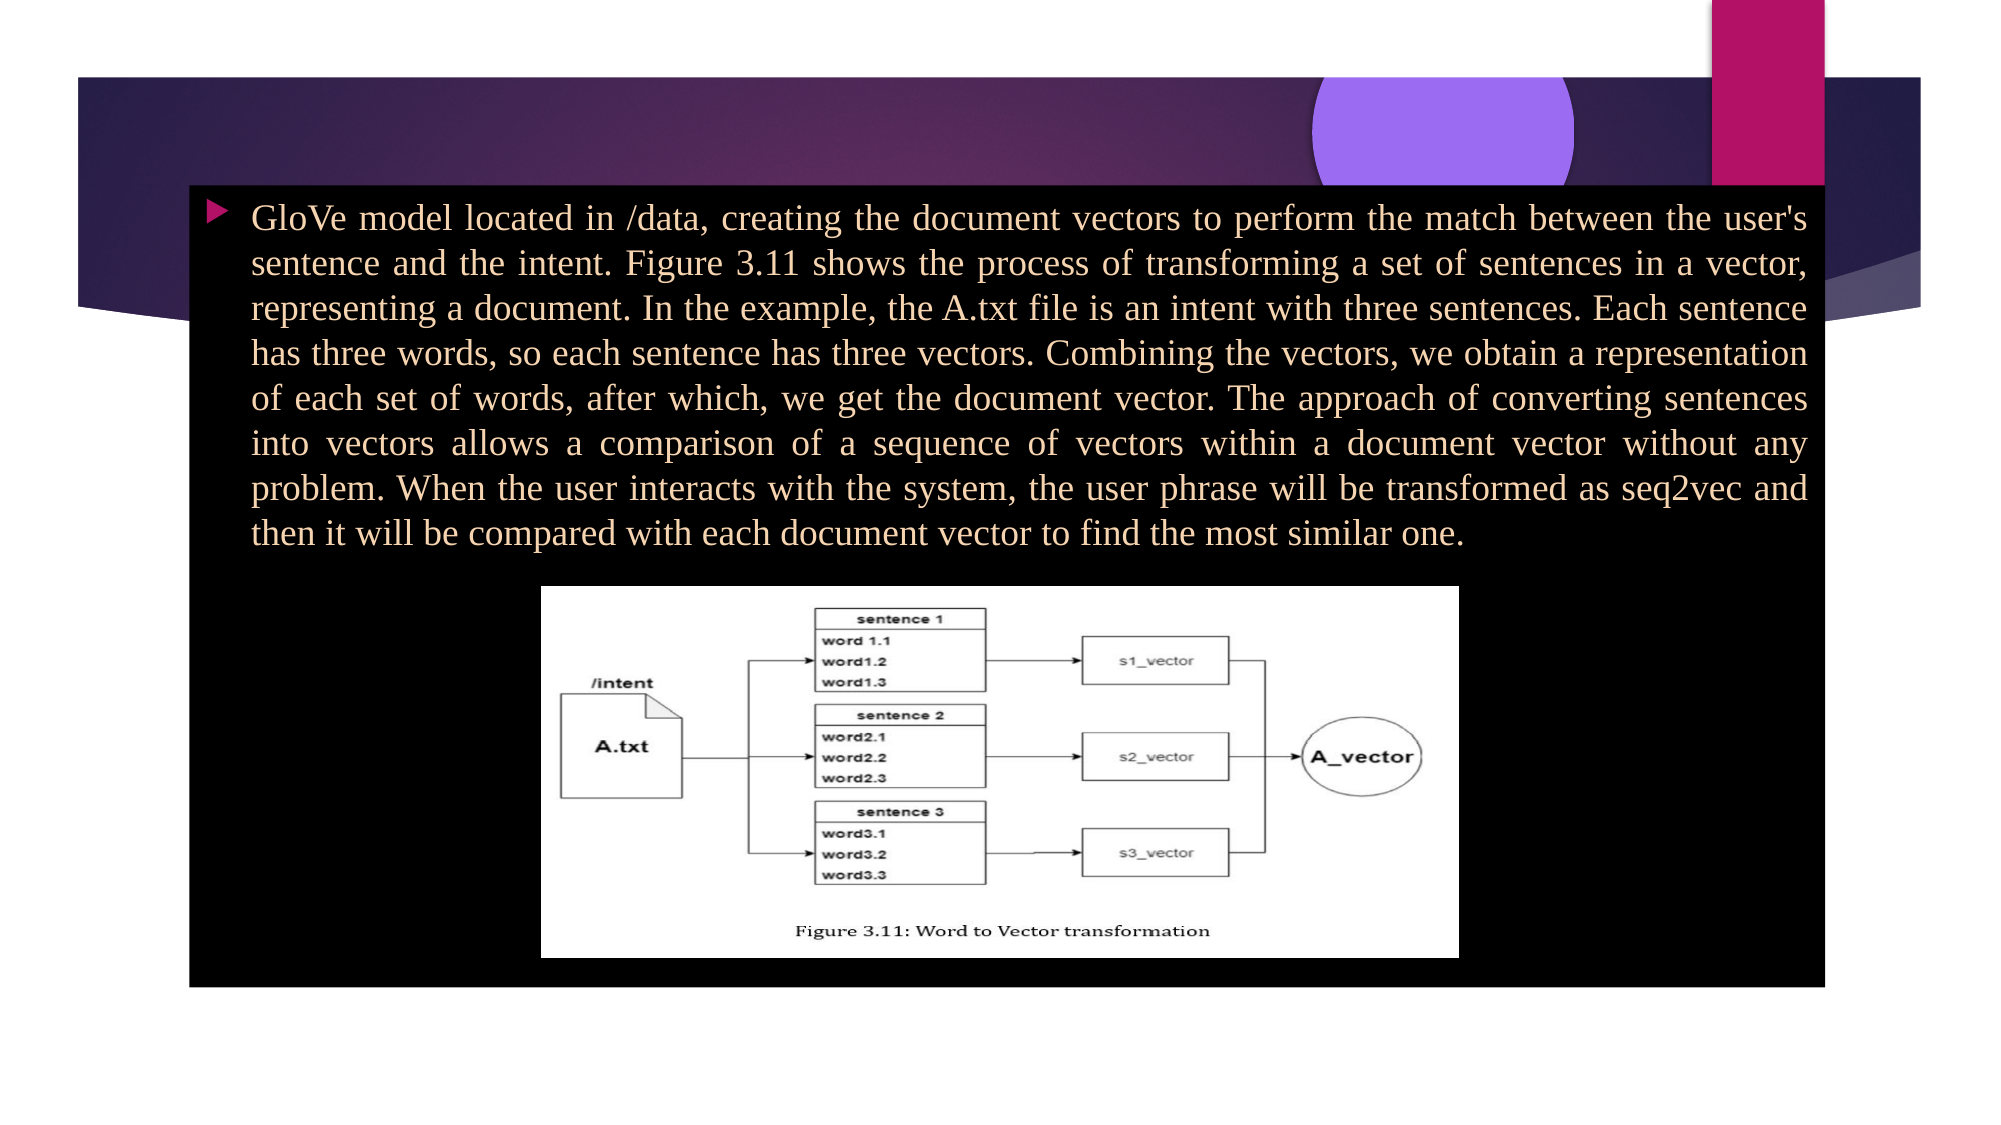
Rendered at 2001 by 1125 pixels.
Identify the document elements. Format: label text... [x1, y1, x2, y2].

picture [1564, 78, 1712, 185]
text_box GloVe model located in /data, creating the document vectors to perform the match between the user's sentence and the intent. Figure 3.11 shows the process of transforming a set of sentences in a vector, representing a document. In the example, the A.txt file is an intent with three sentences. Each sentence has three words, so each sentence has three vectors. Combining the vectors, we obtain a representation of each set of words, after which, we get the document vector. The approach of converting sentences into vectors allows a comparison of a sequence of vectors within a document vector without any problem. When the user interacts with the system, the user phrase will be transformed as seq2vec and then it will be compared with each document vector to find the most similar one. [189, 185, 1826, 988]
picture [1825, 78, 1920, 279]
picture [79, 78, 1323, 320]
picture [541, 586, 1459, 959]
